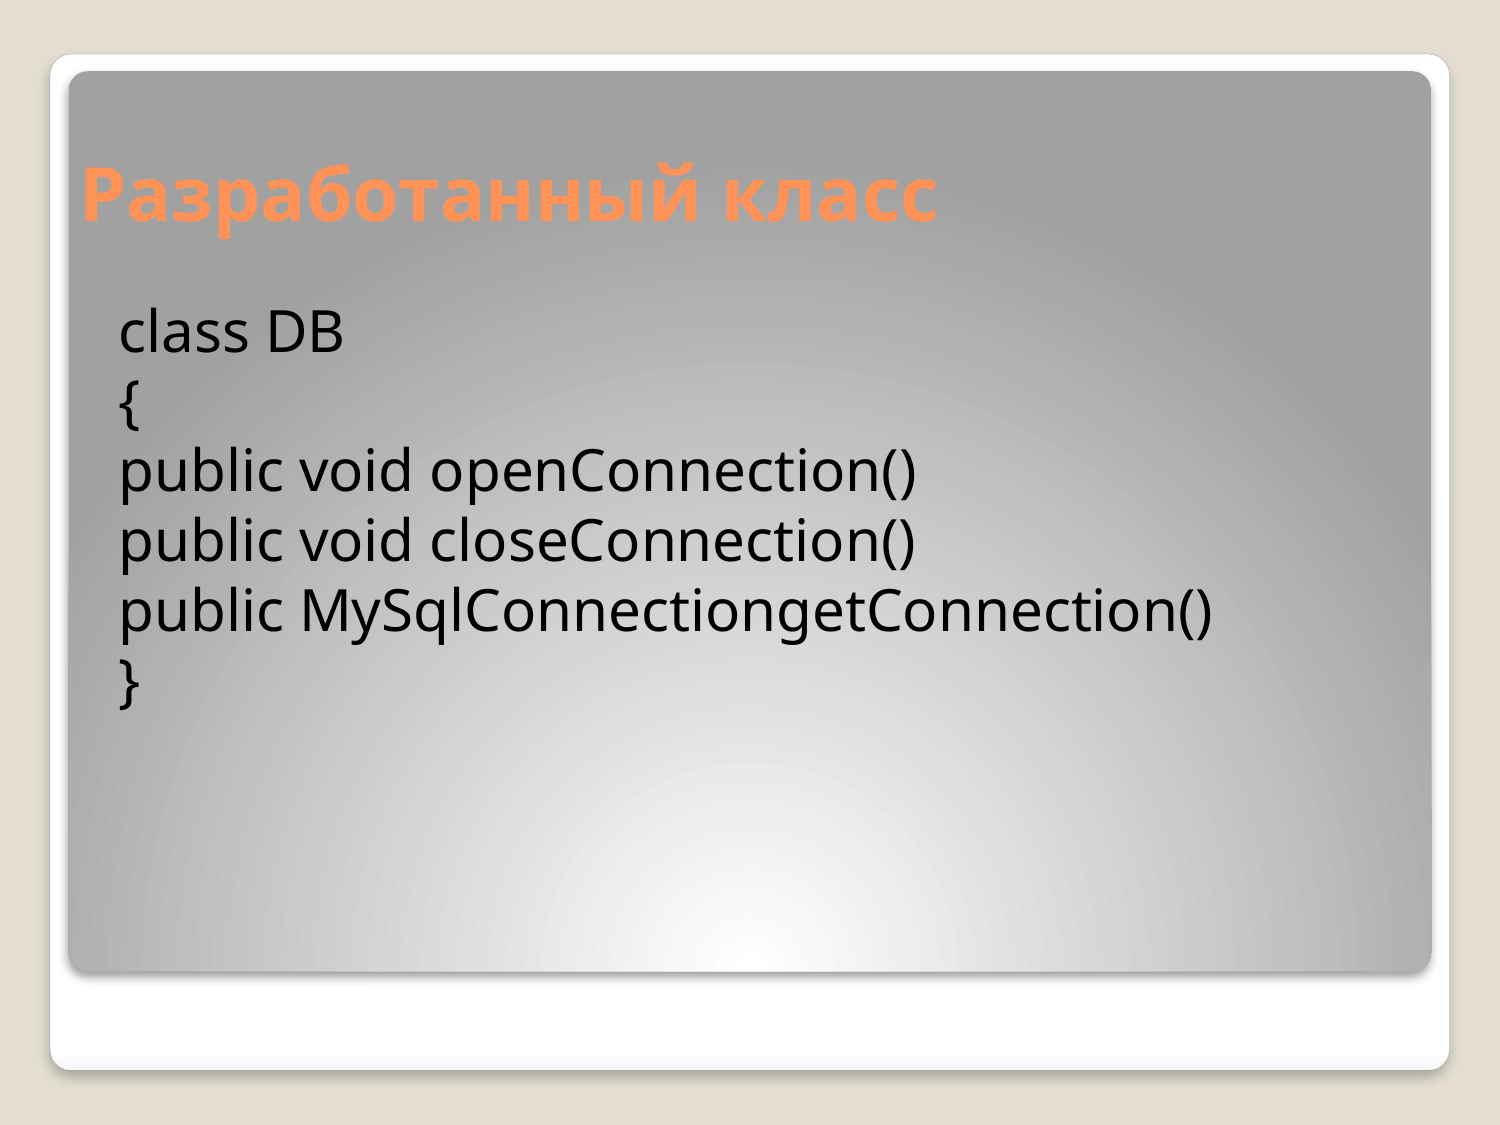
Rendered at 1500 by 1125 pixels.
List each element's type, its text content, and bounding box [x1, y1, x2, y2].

list class DB { public void openConnection() public void closeConnection() public MySqlConnectiongetConnection() } [88, 278, 1431, 966]
title Разработанный класс [64, 66, 1424, 244]
